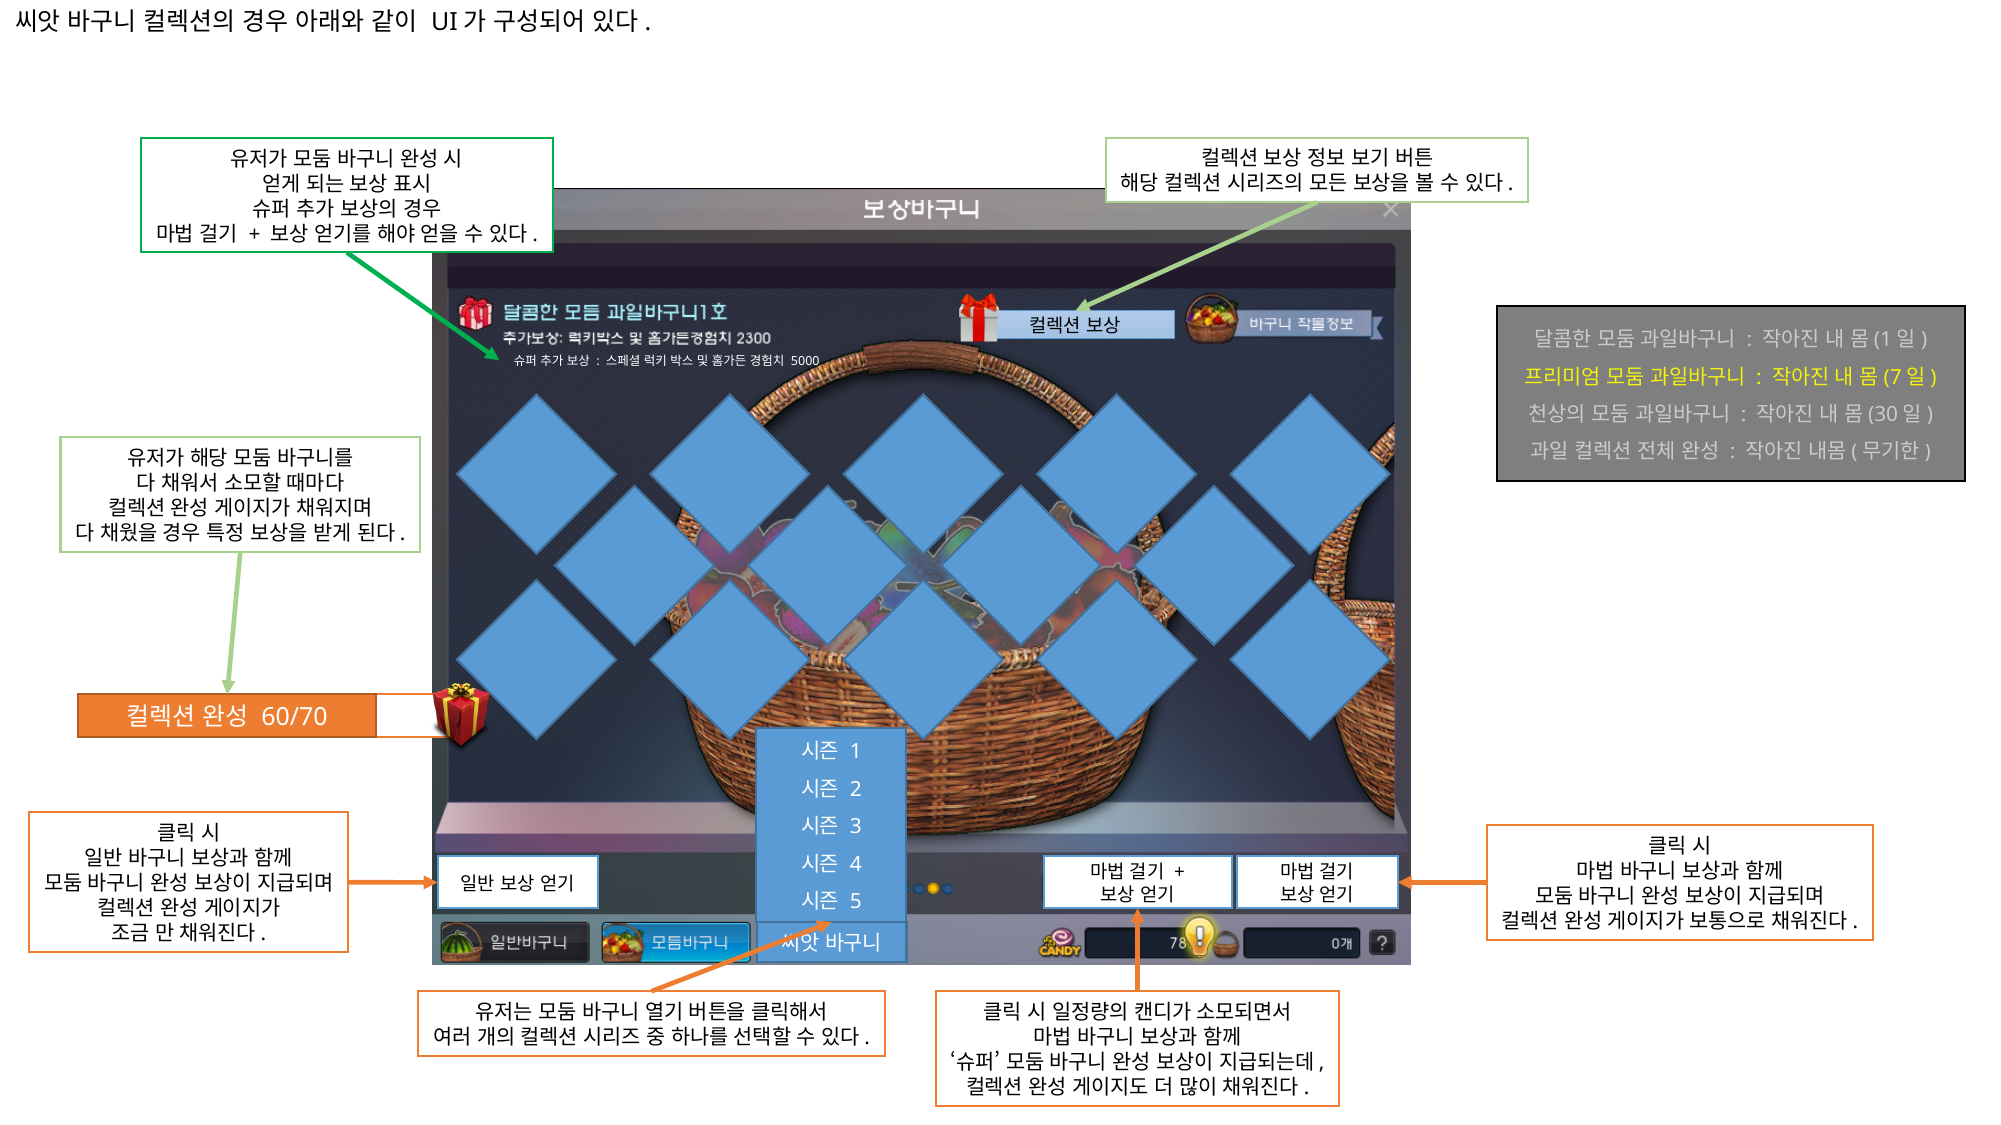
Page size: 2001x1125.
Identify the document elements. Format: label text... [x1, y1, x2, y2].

text_box 유저가 모둠 바구니 완성 시 얻게 되는 보상 표시 슈퍼 추가 보상의 경우 마법 걸기 + 보상 얻기를 해야 얻을 수 있다. [140, 137, 554, 253]
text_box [227, 552, 241, 695]
text_box 클릭 시 마법 바구니 보상과 함께 모둠 바구니 완성 보상이 지급되며 컬렉션 완성 게이지가 보통으로 채워진다. [1486, 824, 1874, 941]
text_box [78, 683, 496, 754]
list 씨앗 바구니 컬렉션의 경우 아래와 같이 UI가 구성되어 있다. [0, 1, 2000, 64]
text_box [1075, 202, 1318, 311]
text_box 클릭 시 일반 바구니 보상과 함께 모둠 바구니 완성 보상이 지급되며 컬렉션 완성 게이지가 조금 만 채워진다. [28, 811, 349, 953]
text_box 유저는 모둠 바구니 열기 버튼을 클릭해서 여러 개의 컬렉션 시리즈 중 하나를 선택할 수 있다. [417, 990, 886, 1057]
text_box 클릭 시 일정량의 캔디가 소모되면서 마법 바구니 보상과 함께 ‘슈퍼’ 모둠 바구니 완성 보상이 지급되는데, 컬렉션 완성 게이지도 더 많이 채워진다. [935, 990, 1340, 1107]
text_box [651, 922, 832, 992]
picture [432, 188, 1411, 965]
text_box 달콤한 모둠 과일바구니 : 작아진 내 몸(1일) 프리미엄 모둠 과일바구니 : 작아진 내 몸(7일) 천상의 모둠 과일바구니 : 작아진 내 몸(30일) 과일 컬렉션 전체 완성 : 작아진 내몸(무기한) [1496, 305, 1966, 482]
text_box 컬렉션 보상 정보 보기 버튼 해당 컬렉션 시리즈의 모든 보상을 볼 수 있다. [1105, 137, 1529, 203]
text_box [346, 253, 489, 361]
text_box 유저가 해당 모둠 바구니를 다 채워서 소모할 때마다 컬렉션 완성 게이지가 채워지며 다 채웠을 경우 특정 보상을 받게 된다. [59, 436, 421, 553]
